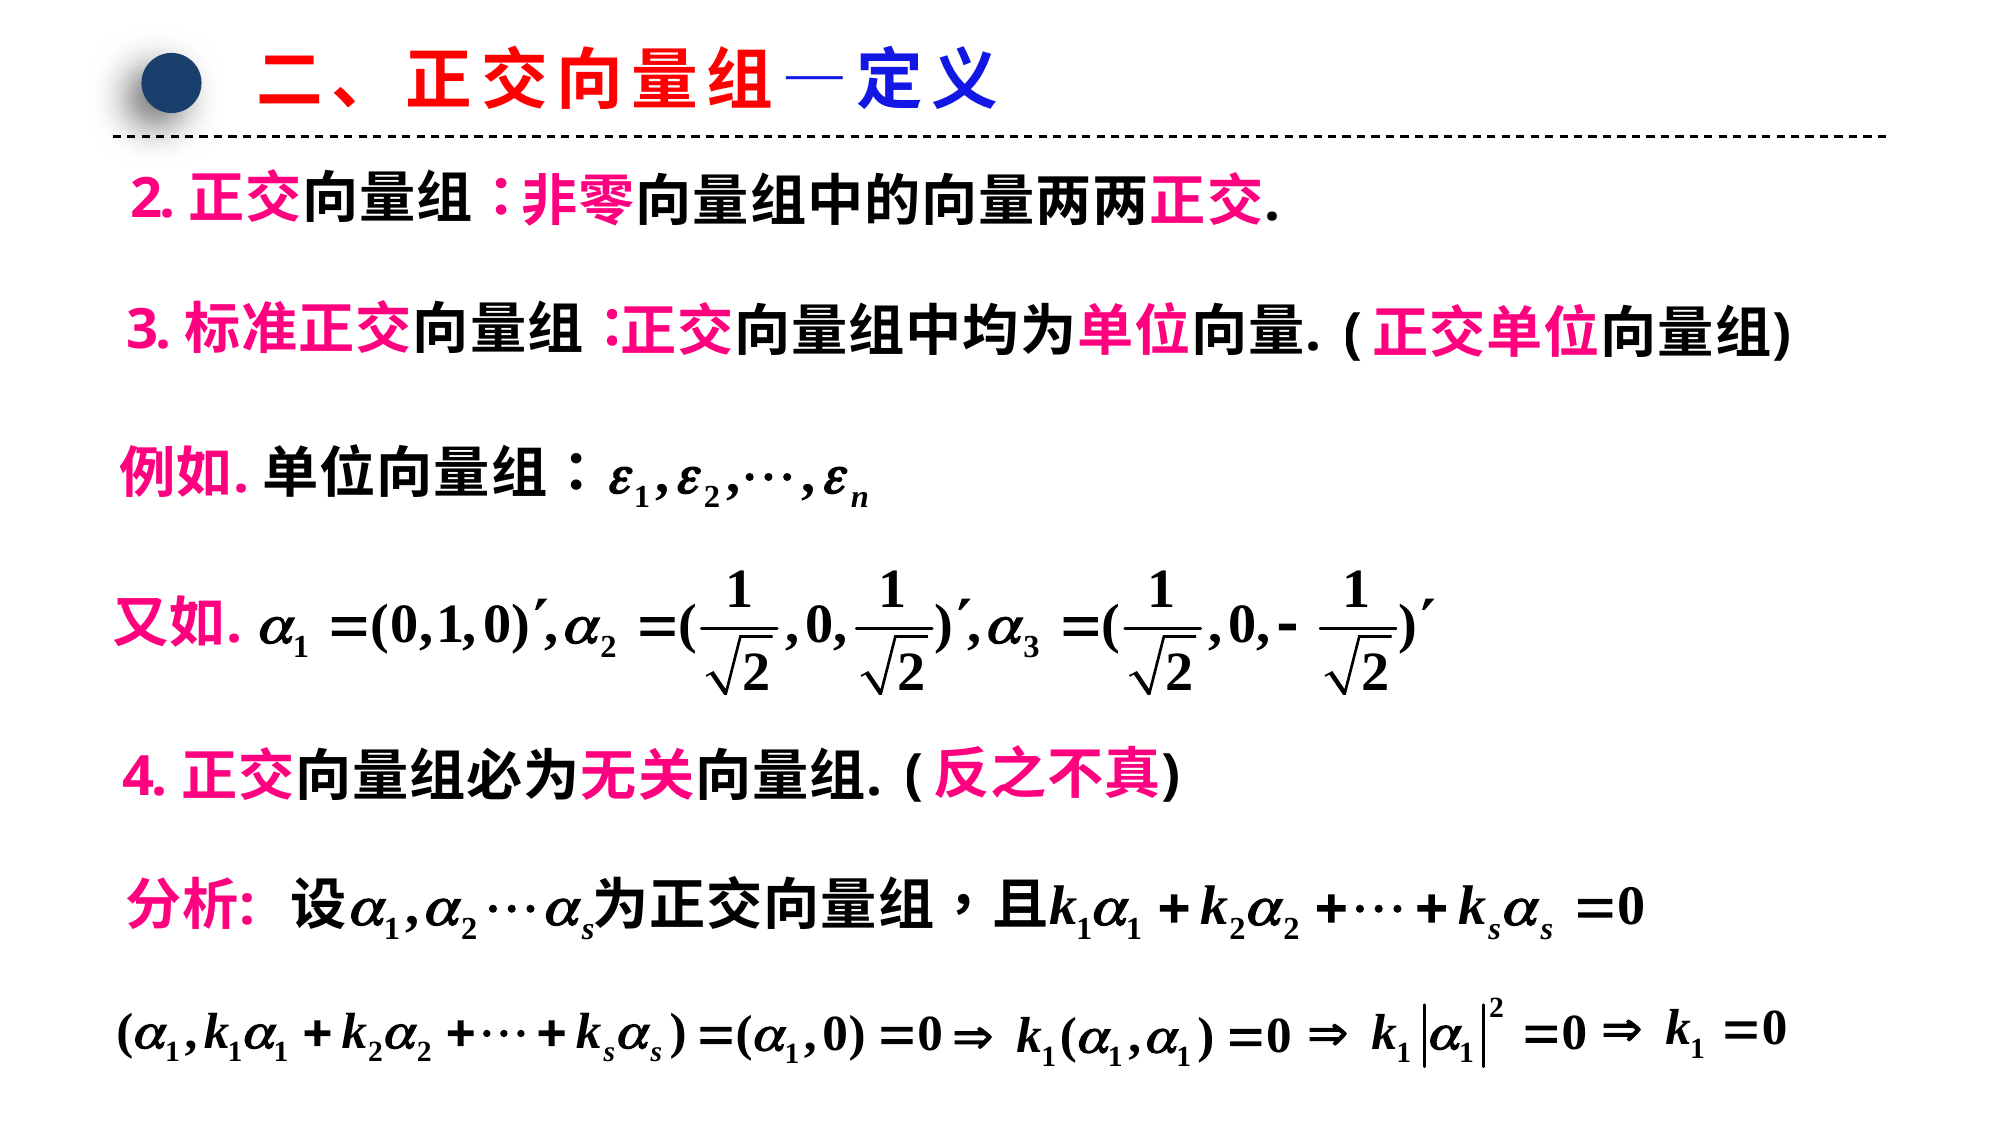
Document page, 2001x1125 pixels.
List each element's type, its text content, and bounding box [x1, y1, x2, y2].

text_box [1346, 297, 1801, 372]
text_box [110, 997, 695, 1074]
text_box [112, 437, 882, 521]
text_box [140, 51, 203, 115]
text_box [1301, 985, 1596, 1079]
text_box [122, 161, 508, 232]
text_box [1596, 994, 1796, 1071]
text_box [614, 294, 1327, 369]
text_box 二、正交向量组—定义 [241, 29, 1130, 124]
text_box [114, 739, 888, 810]
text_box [946, 1001, 1300, 1078]
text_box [515, 164, 1290, 240]
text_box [119, 293, 617, 363]
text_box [907, 737, 1189, 812]
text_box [110, 550, 1442, 708]
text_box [687, 999, 953, 1076]
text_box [120, 869, 271, 944]
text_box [283, 869, 1658, 953]
